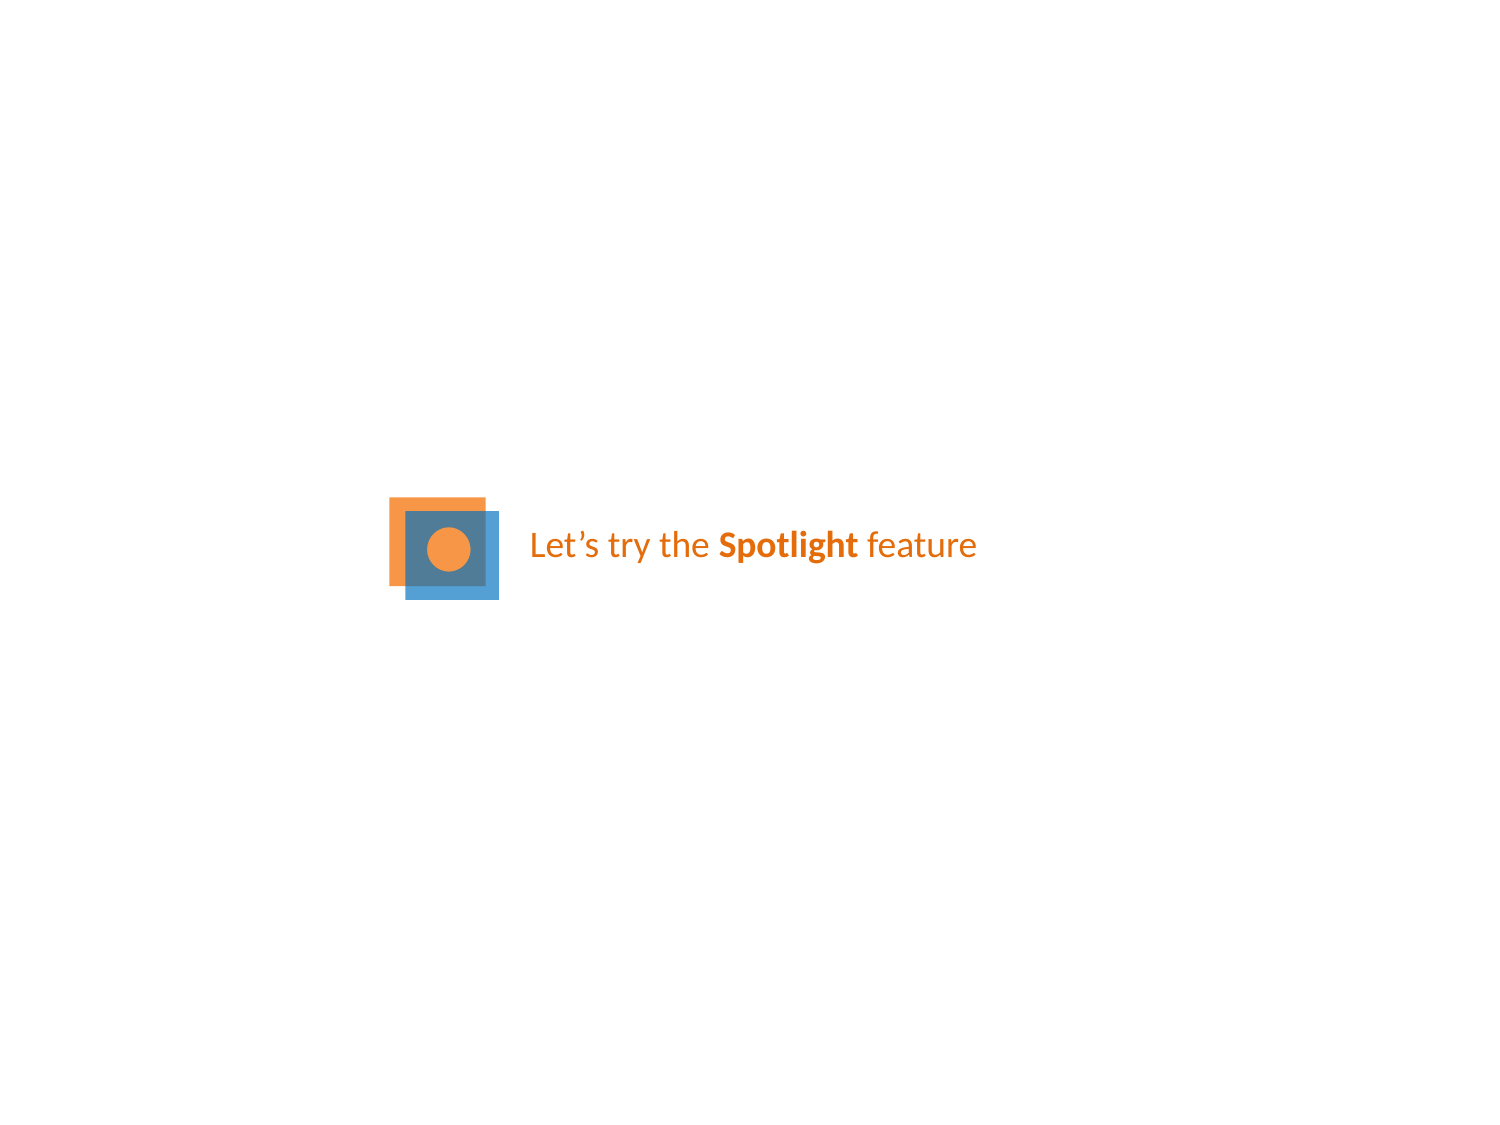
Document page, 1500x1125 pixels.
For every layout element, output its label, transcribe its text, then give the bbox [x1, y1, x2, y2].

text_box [376, 485, 515, 624]
text_box Let’s try the Spotlight feature [518, 512, 1003, 573]
